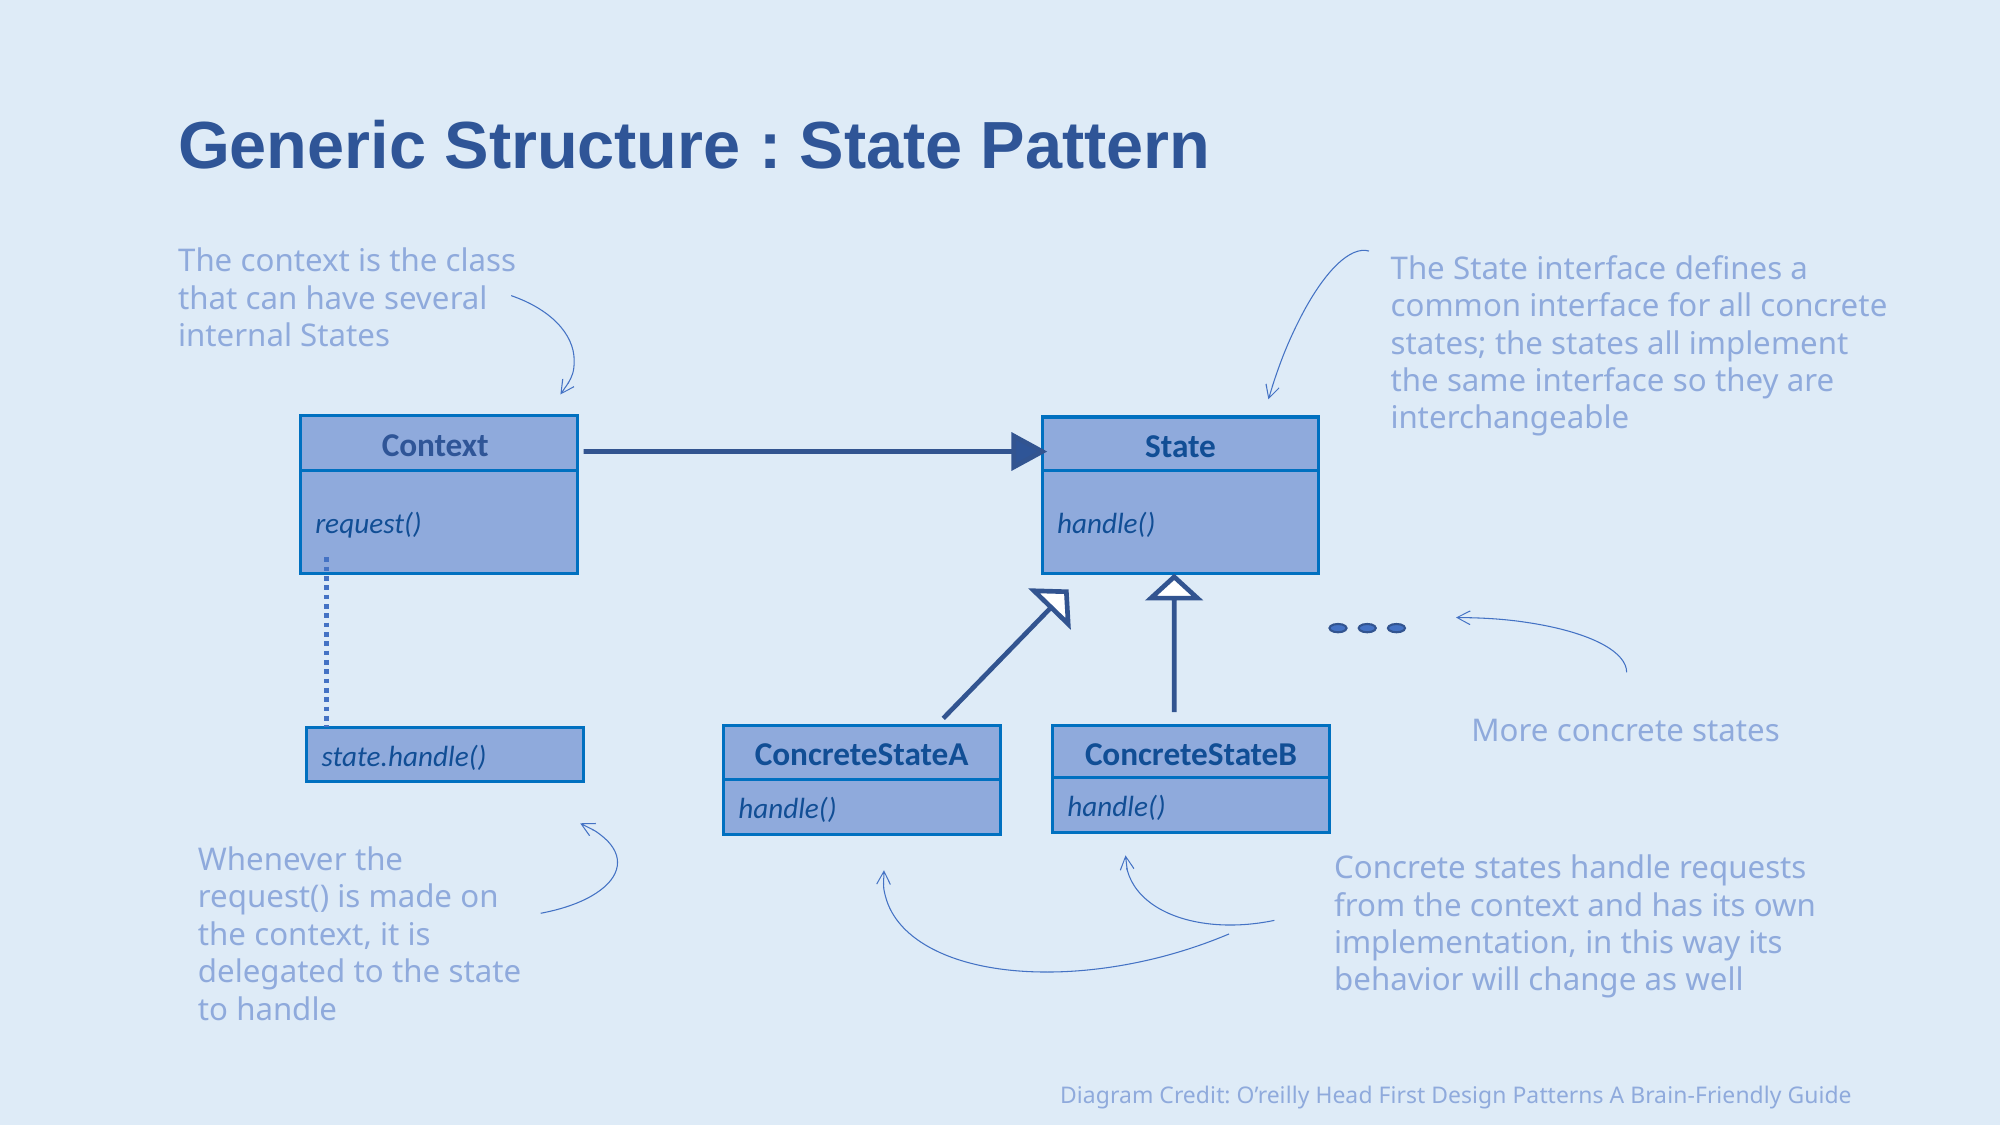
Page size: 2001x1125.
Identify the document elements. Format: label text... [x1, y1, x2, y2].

text_box Diagram Credit: O’reilly Head First Design Patterns A Brain-Friendly Guide [1044, 1079, 2000, 1125]
text_box Generic Structure : State Pattern [162, 67, 313, 218]
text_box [162, 244, 1904, 986]
